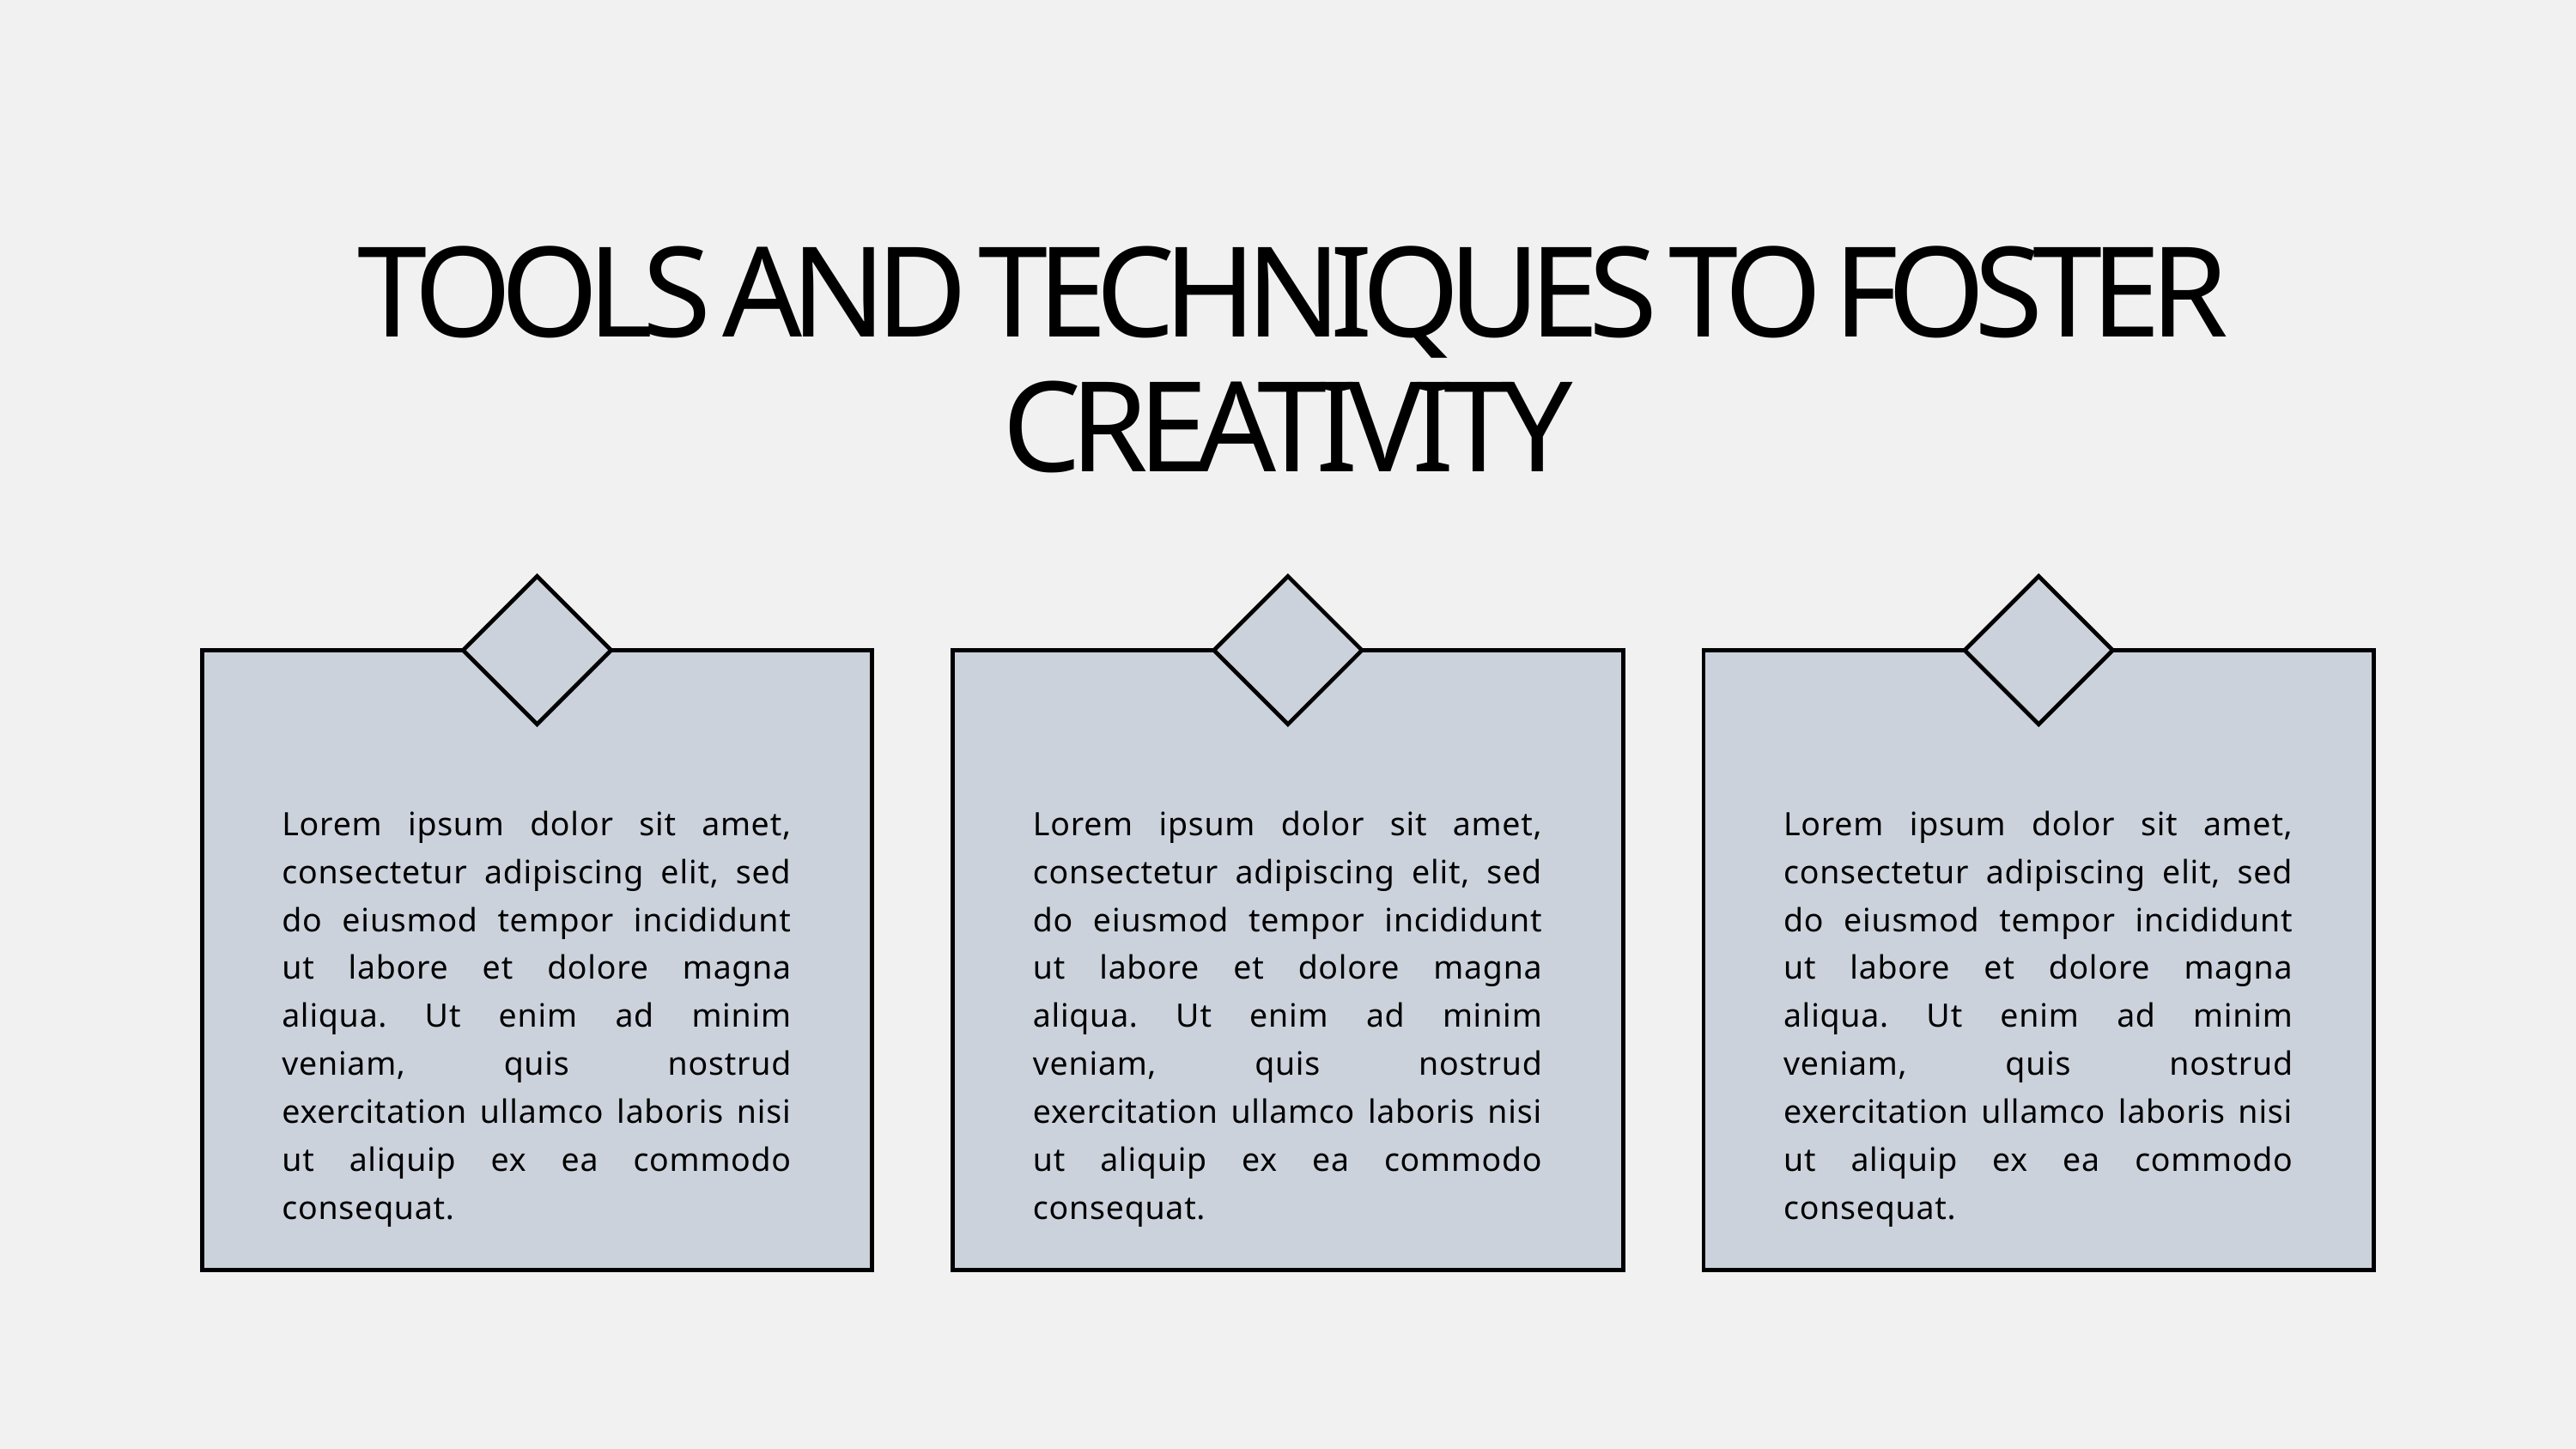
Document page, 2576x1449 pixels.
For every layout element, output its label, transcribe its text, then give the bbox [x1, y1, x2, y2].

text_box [1213, 576, 1363, 724]
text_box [463, 576, 611, 724]
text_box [1703, 650, 2374, 1270]
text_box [1964, 576, 2113, 724]
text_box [952, 650, 1624, 1270]
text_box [201, 650, 873, 1270]
text_box TOOLS AND TECHNIQUES TO FOSTER CREATIVITY [343, 227, 2233, 498]
